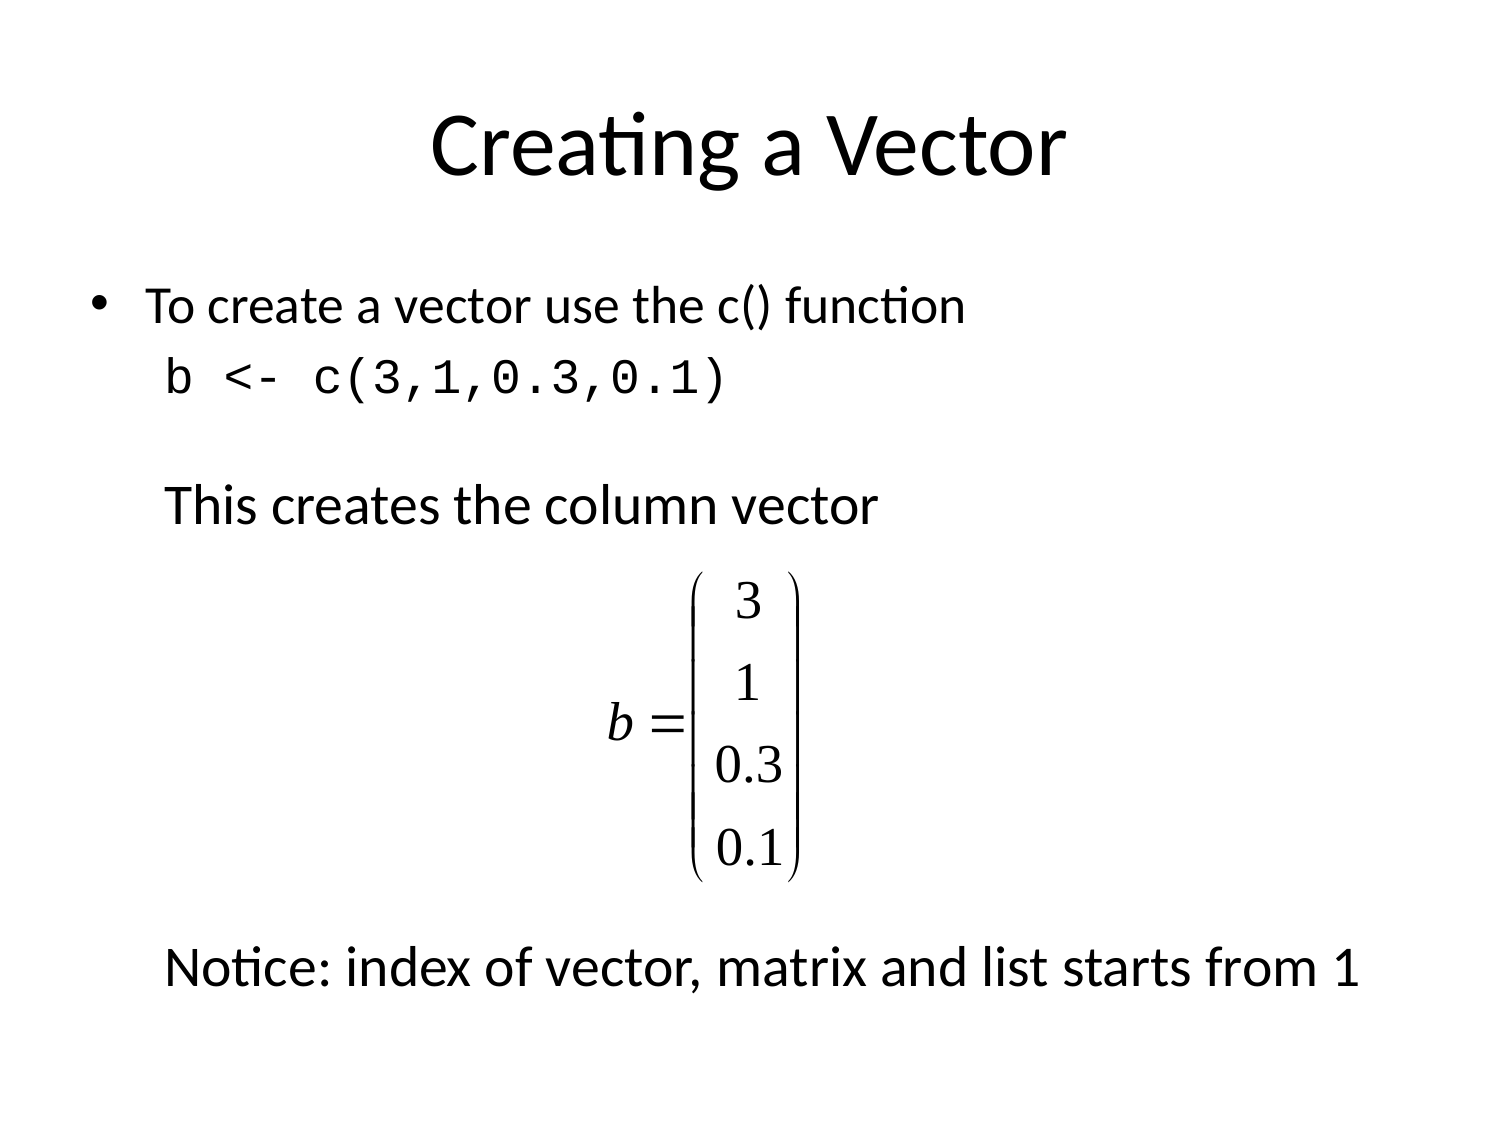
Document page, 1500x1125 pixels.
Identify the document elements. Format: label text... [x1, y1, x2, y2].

list To create a vector use the c() function b <- c(3,1,0.3,0.1) This creates the column vector Notice: index of vector, matrix and list starts from 1 [75, 262, 1425, 1006]
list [599, 562, 815, 892]
title Creating a Vector [75, 45, 1425, 233]
